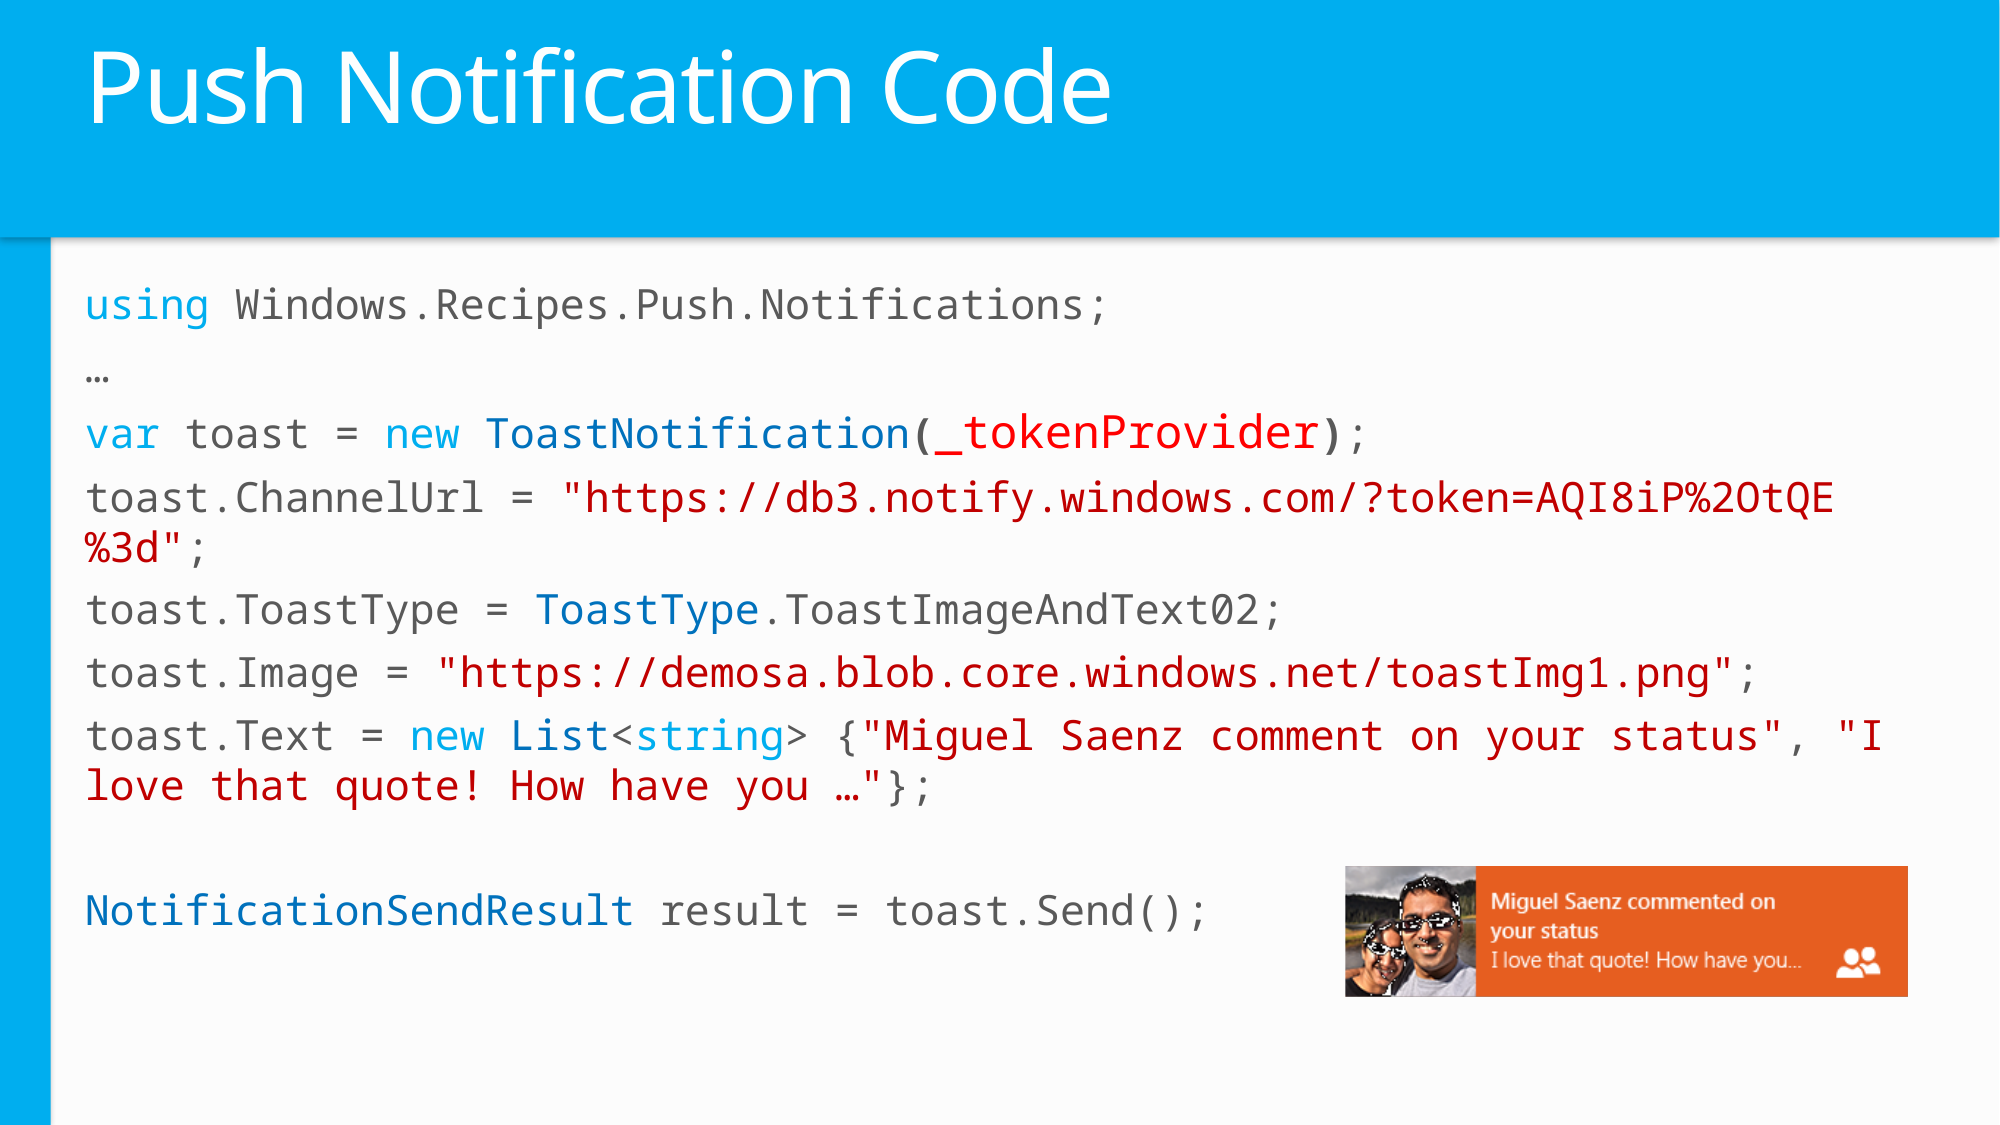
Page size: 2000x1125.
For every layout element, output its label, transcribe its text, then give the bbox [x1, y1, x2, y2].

title Push Notification Code [84, 37, 1915, 147]
picture [1345, 865, 1909, 998]
list using Windows.Recipes.Push.Notifications; … var toast = new ToastNotification(_tokenProvider); toast.ChannelUrl = "https://db3.notify.windows.com/?token=AQI8iP%2OtQE%3d"; toast.ToastType = ToastType.ToastImageAndText02; toast.Image = "https://demosa.blob.core.windows.net/toastImg1.png"; toast.Text = new List<string> {"Miguel Saenz comment on your status", "I love that quote! How have you …"}; NotificationSendResult result = toast.Send(); [84, 278, 1915, 895]
